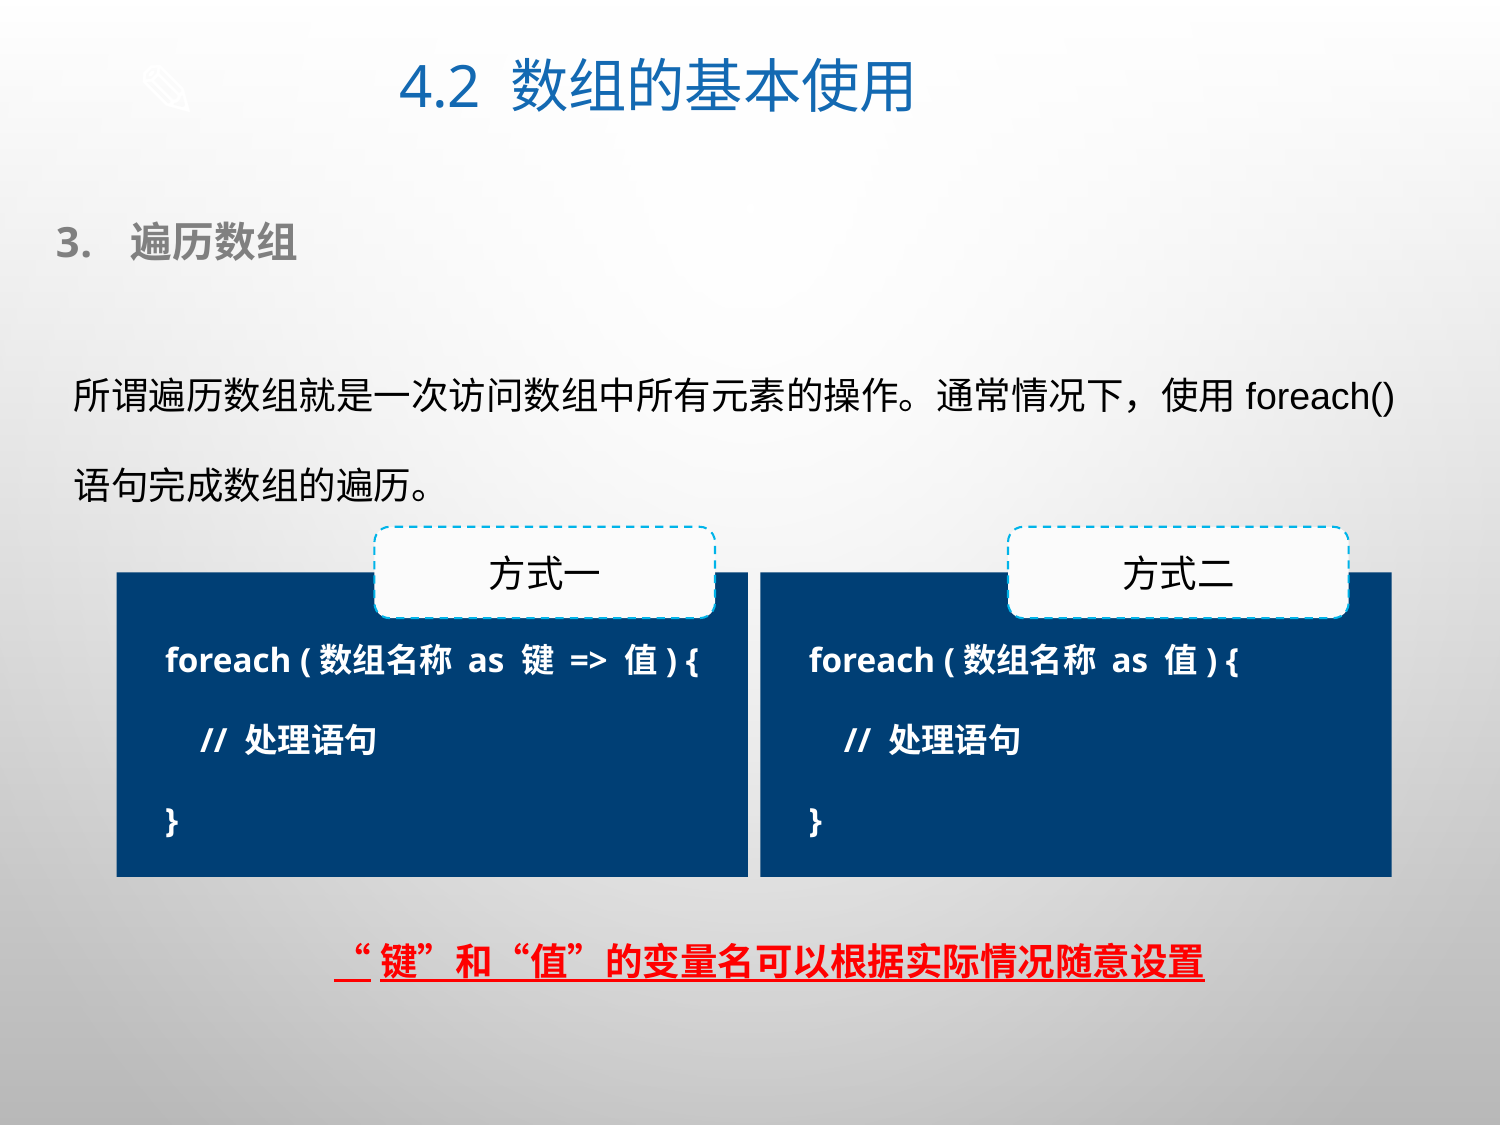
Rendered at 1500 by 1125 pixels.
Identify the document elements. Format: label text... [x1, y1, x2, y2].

text_box 方式一 [373, 525, 717, 570]
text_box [116, 572, 749, 878]
text_box 所谓遍历数组就是一次访问数组中所有元素的操作。通常情况下，使用foreach()语句完成数组的遍历。 [59, 319, 1439, 515]
text_box 遍历数组 [41, 208, 1424, 274]
text_box “键”和“值”的变量名可以根据实际情况随意设置 [319, 930, 1221, 991]
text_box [760, 572, 1392, 878]
title 4.2 数组的基本使用 [271, 25, 1046, 153]
picture [0, 0, 1500, 1125]
text_box 方式二 [1006, 525, 1350, 570]
